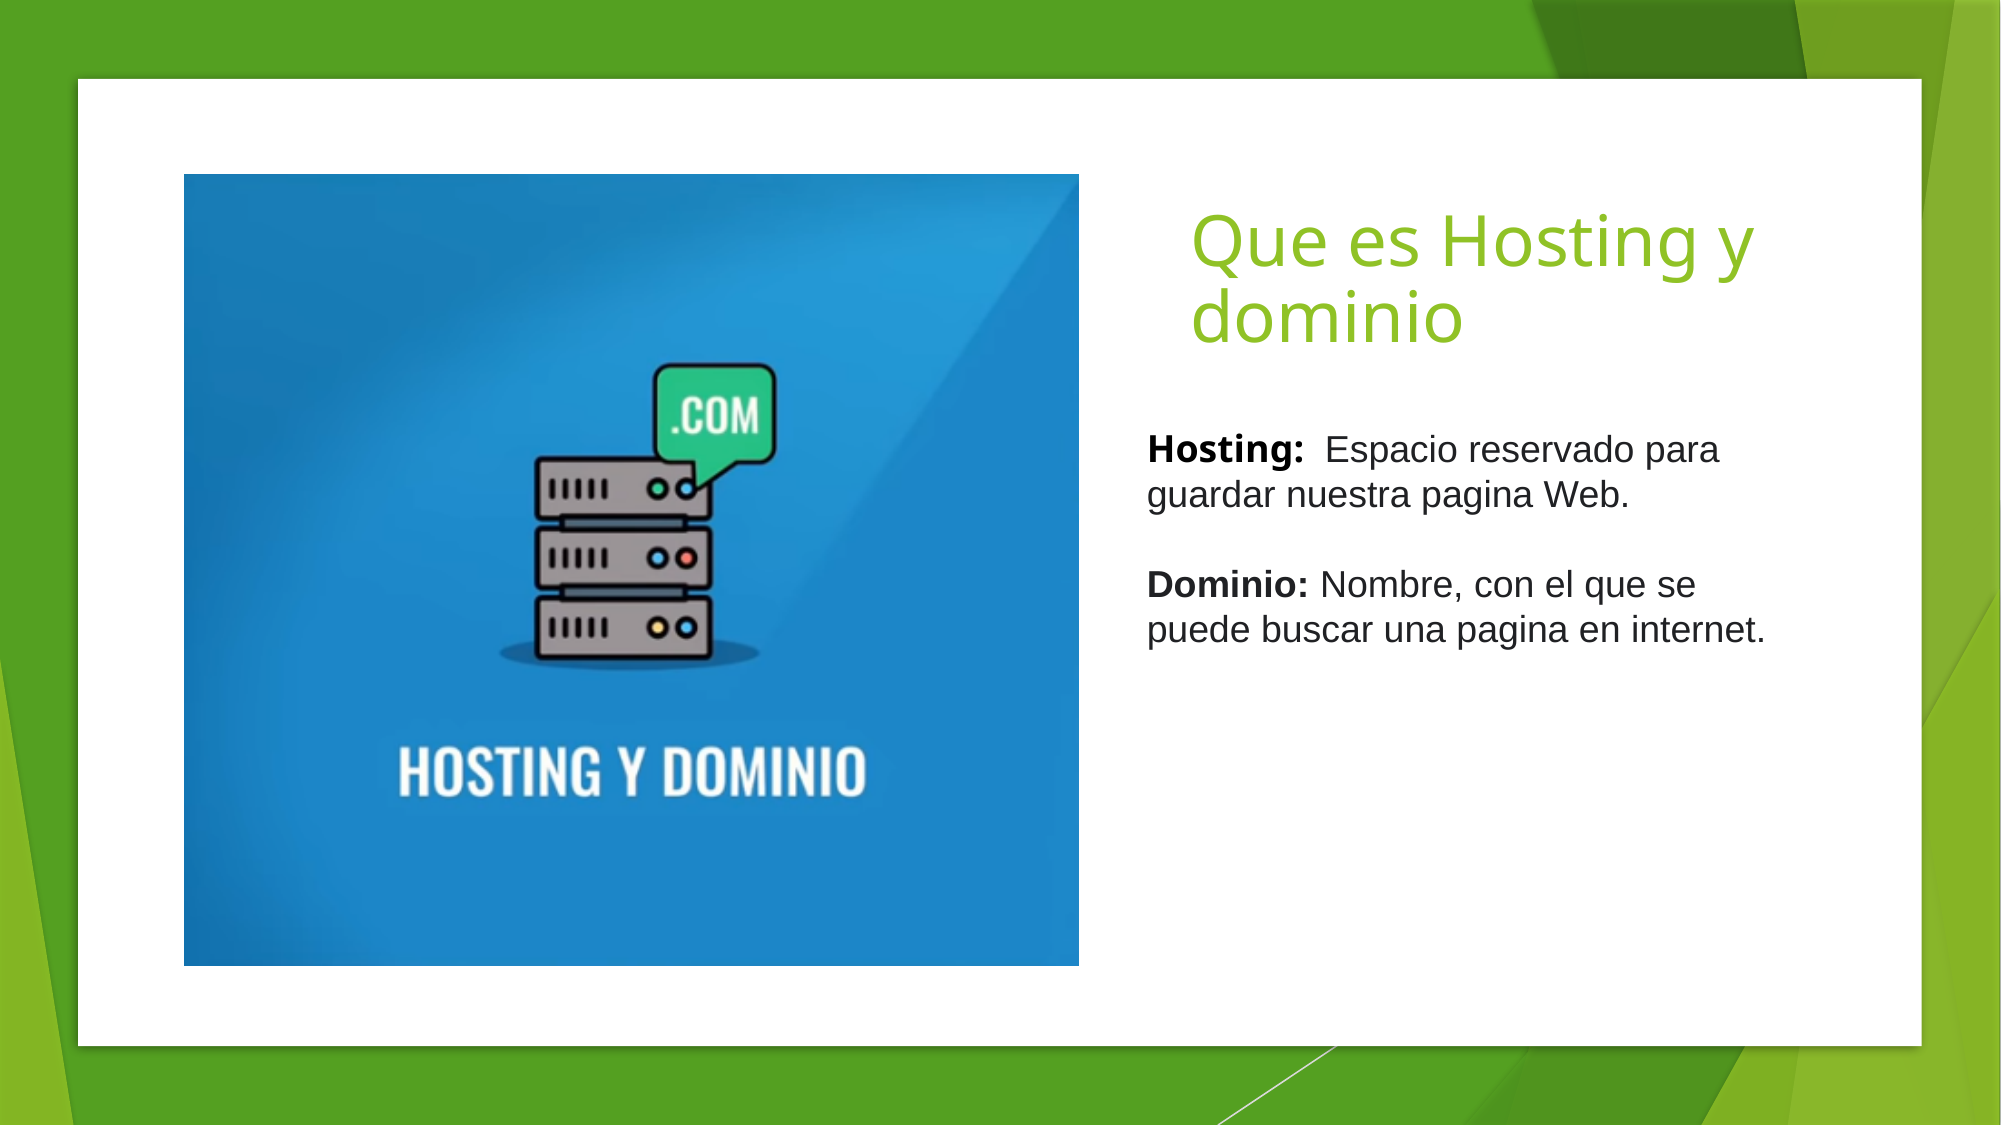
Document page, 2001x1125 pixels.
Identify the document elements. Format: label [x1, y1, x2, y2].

picture [184, 173, 1080, 966]
text_box [0, 0, 2000, 1125]
